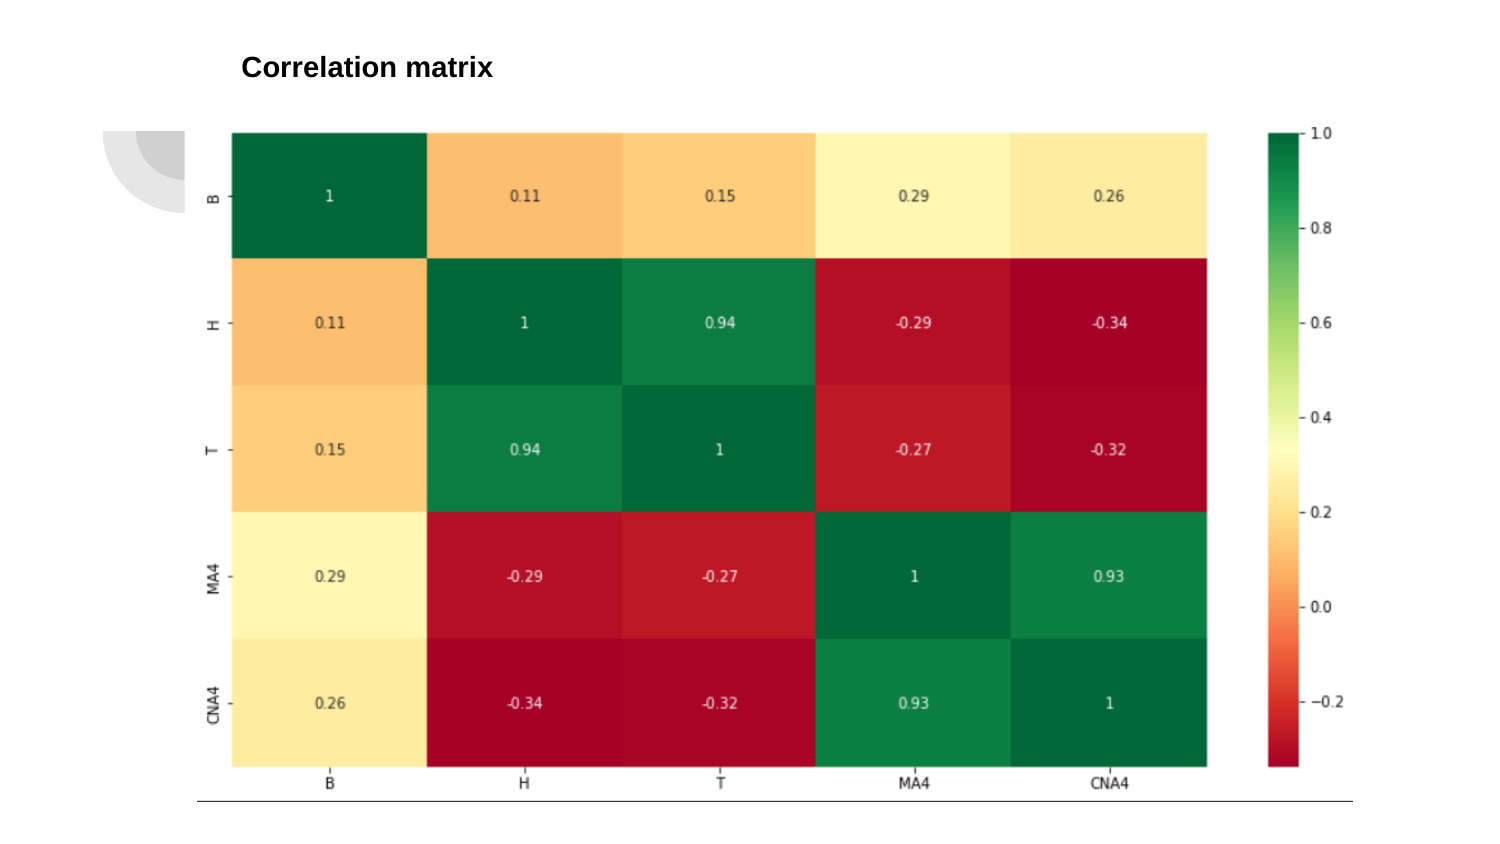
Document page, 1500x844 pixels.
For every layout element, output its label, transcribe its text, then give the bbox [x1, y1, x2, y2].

text_box Correlation matrix [226, 33, 775, 99]
picture [197, 117, 1353, 802]
